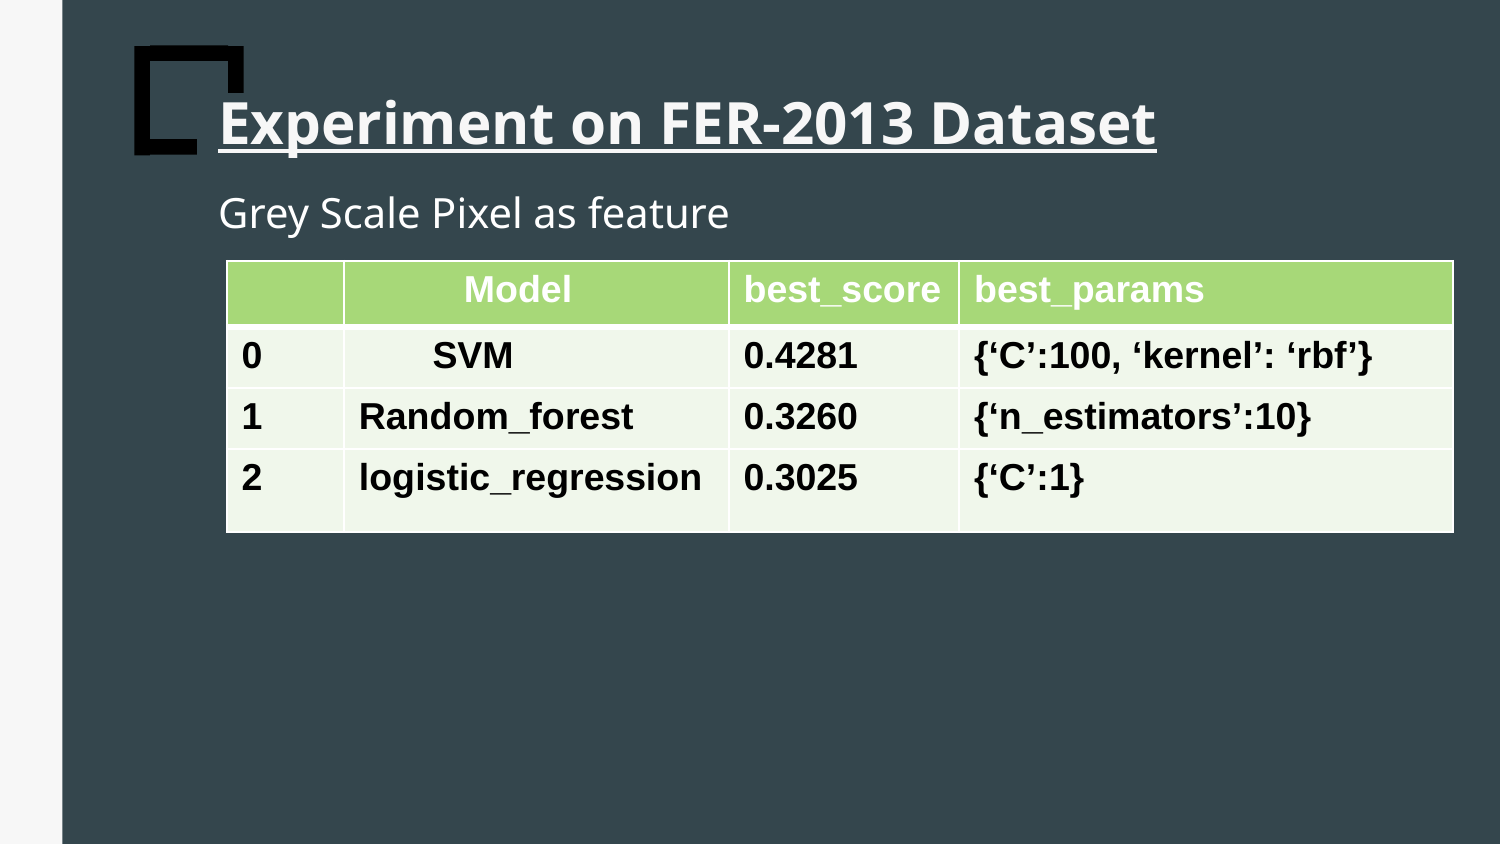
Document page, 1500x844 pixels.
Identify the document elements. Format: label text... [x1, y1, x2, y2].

table_cell 0.3025 [730, 450, 958, 531]
table_cell Random_forest [345, 389, 728, 448]
table_cell SVM [345, 330, 728, 387]
table_cell 0.4281 [730, 330, 958, 387]
table_cell {‘C’:100, ‘kernel’: ‘rbf’} [960, 330, 1452, 387]
table_header [228, 262, 343, 324]
table_cell 0.3260 [730, 389, 958, 448]
list Grey Scale Pixel as feature [203, 171, 1375, 717]
table_header best_score [730, 262, 958, 324]
table_cell {‘n_estimators’:10} [960, 389, 1452, 448]
table_cell {‘C’:1} [960, 450, 1452, 531]
table_cell 2 [228, 450, 343, 531]
table_cell logistic_regression [345, 450, 728, 531]
table_header Model [345, 262, 728, 324]
table_cell 1 [228, 389, 343, 448]
table_header best_params [960, 262, 1452, 324]
table_cell 0 [228, 330, 343, 387]
title Experiment on FER-2013 Dataset [203, 78, 1375, 171]
